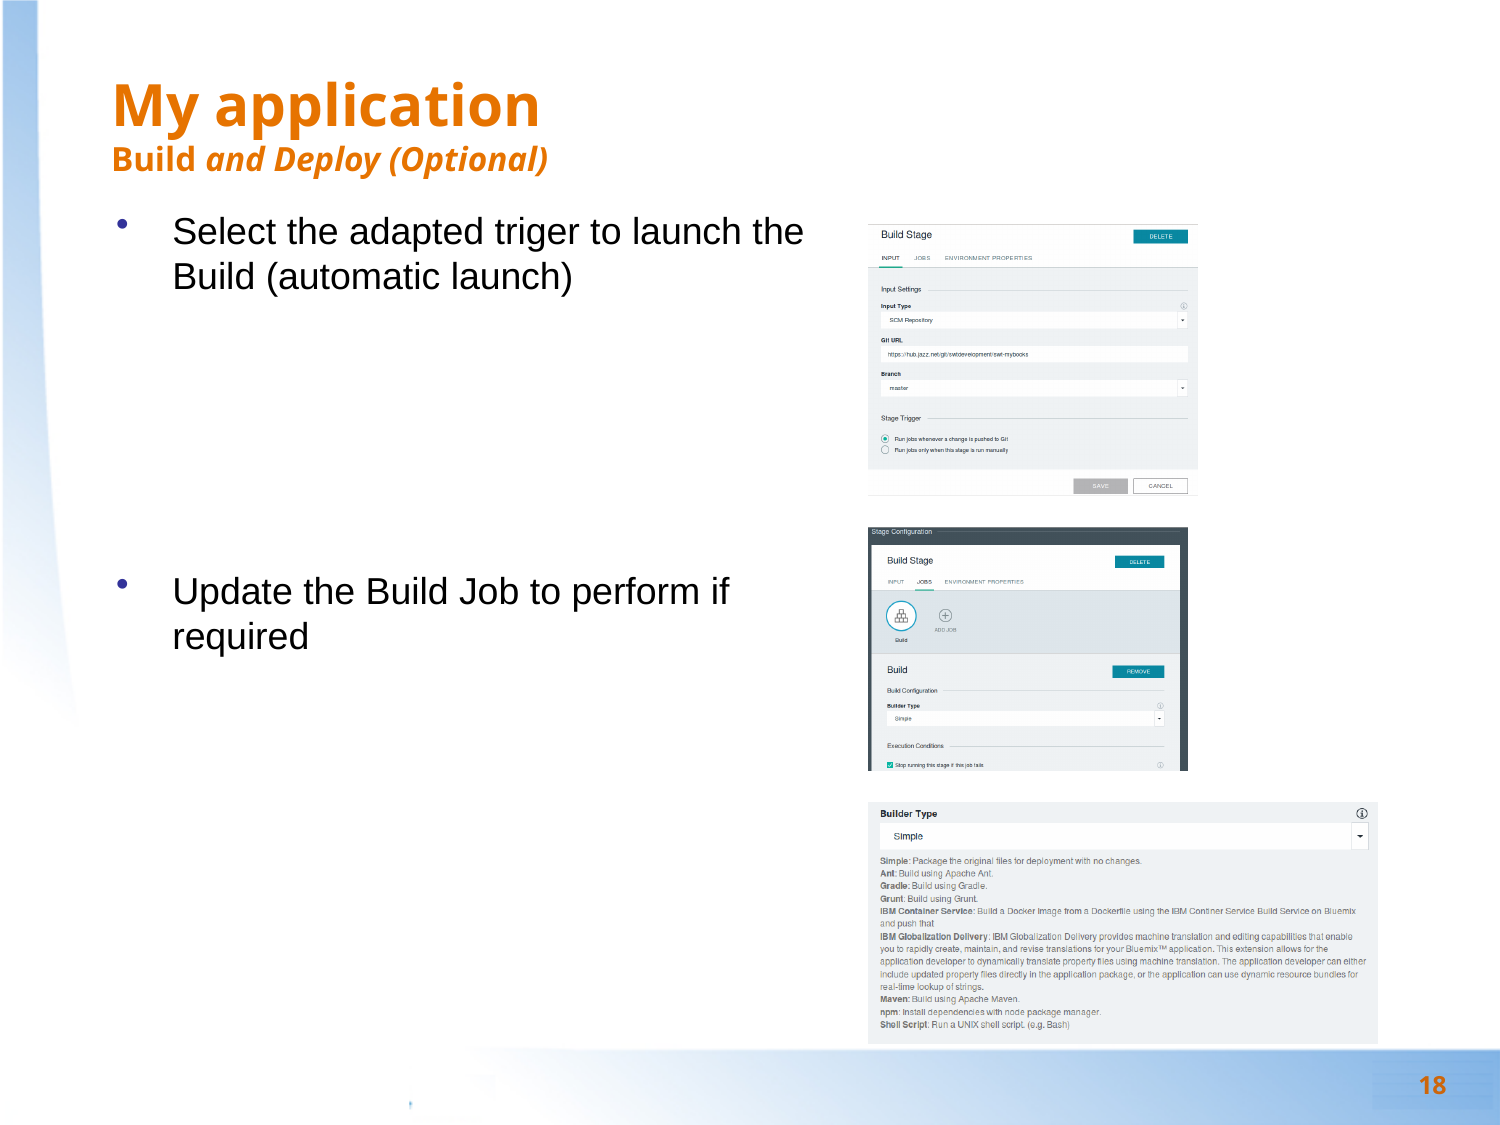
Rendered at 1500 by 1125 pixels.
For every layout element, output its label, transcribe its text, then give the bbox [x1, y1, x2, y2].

text_box Select the adapted triger to launch the Build (automatic launch) Update the Build Job to perform if required [101, 199, 869, 1059]
slide_number 18 [1394, 1058, 1500, 1112]
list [867, 802, 1378, 1045]
title My application Build and Deploy (Optional) [96, 90, 1472, 186]
picture [0, 0, 1500, 1125]
